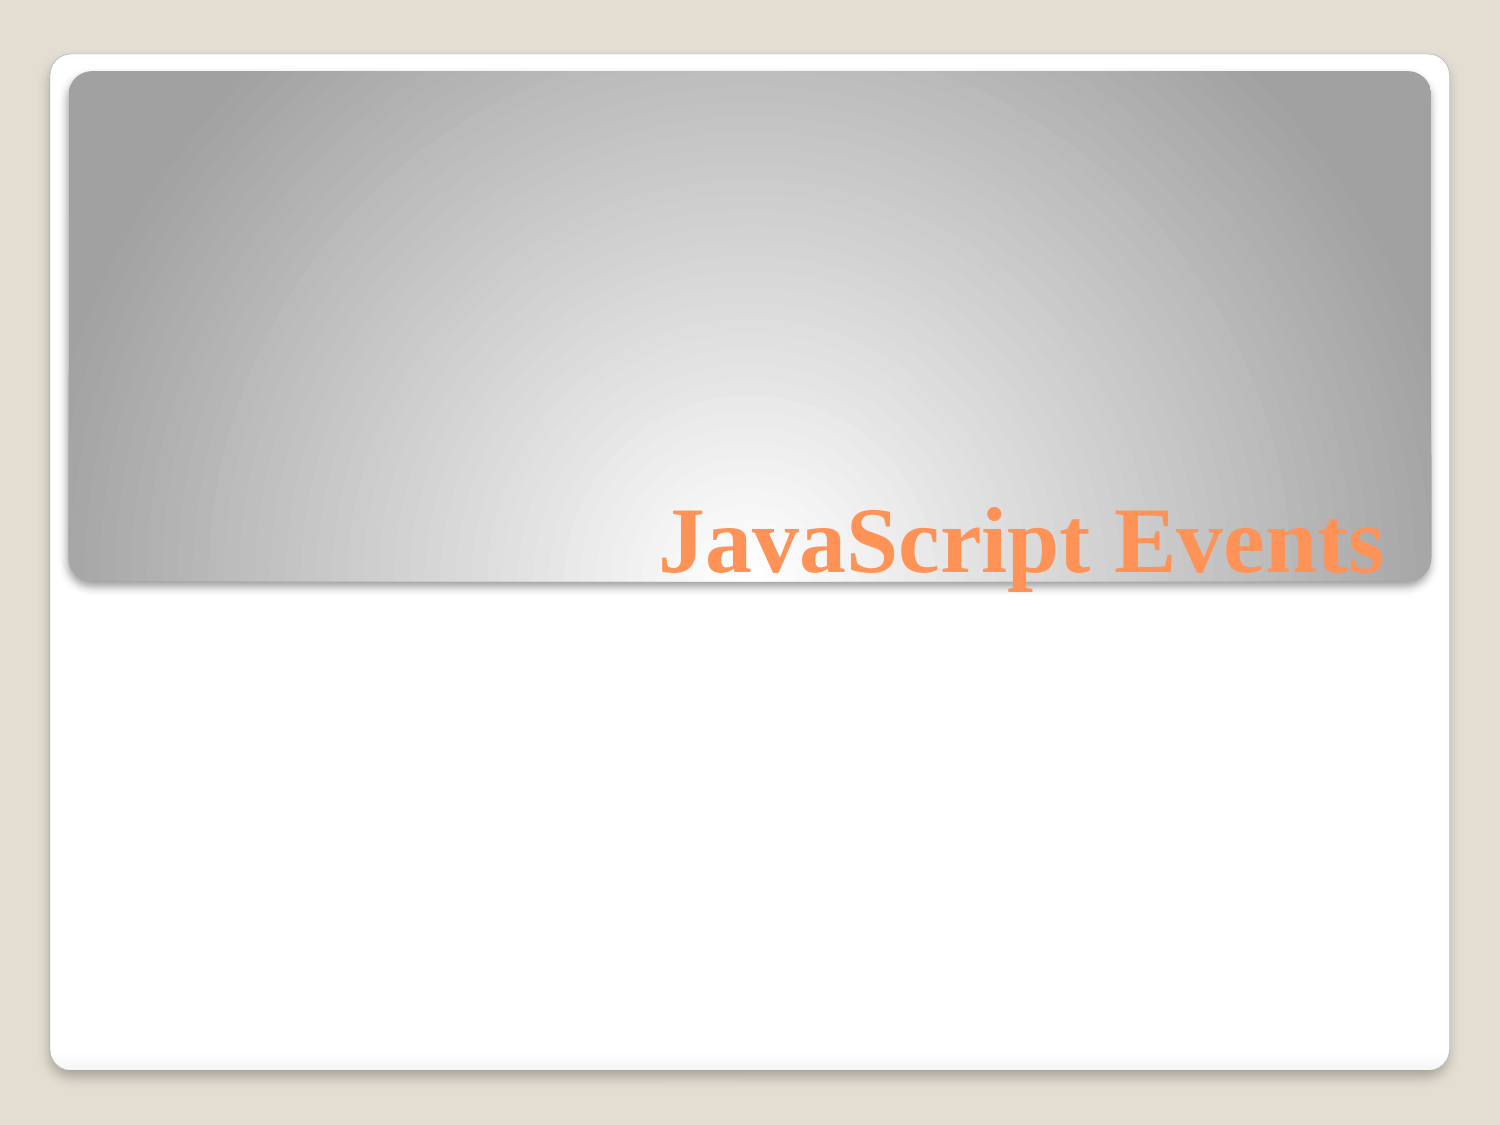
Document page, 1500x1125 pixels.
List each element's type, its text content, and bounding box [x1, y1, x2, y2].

title JavaScript Events [118, 298, 1394, 599]
